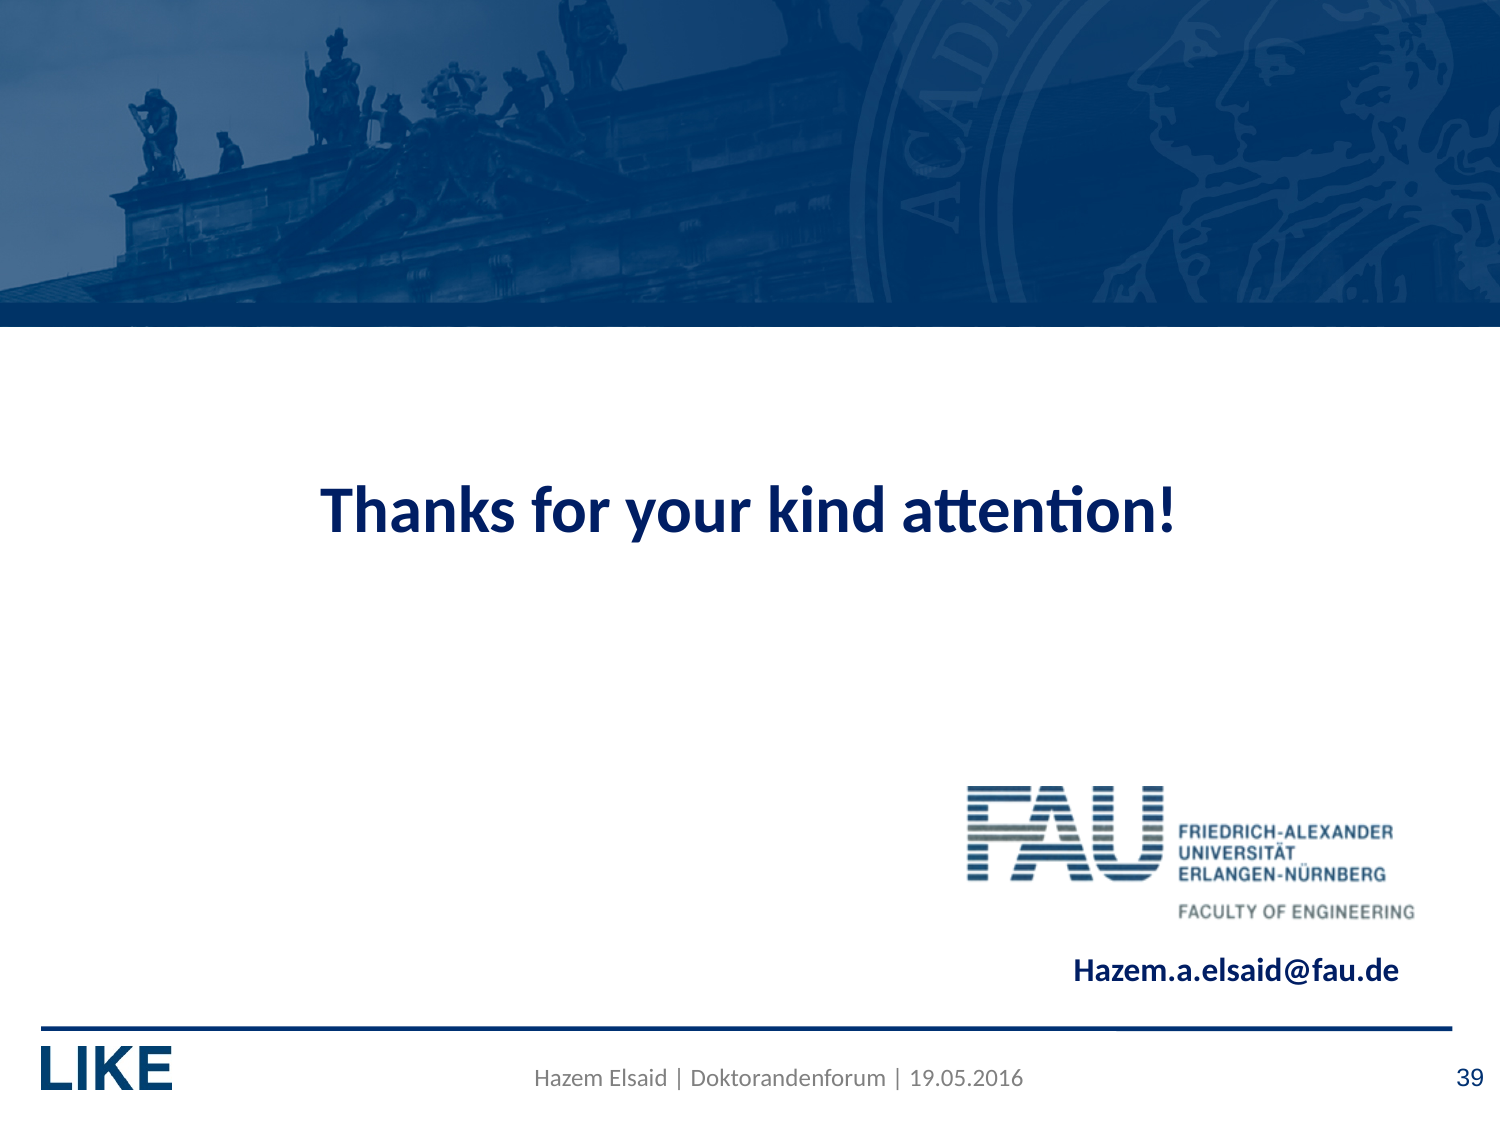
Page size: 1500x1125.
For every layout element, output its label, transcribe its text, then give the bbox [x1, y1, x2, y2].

list Thanks for your kind attention! [47, 458, 1453, 575]
text_box Hazem.a.elsaid@fau.de [1058, 954, 1416, 996]
picture [938, 786, 1491, 947]
picture [41, 1046, 172, 1090]
picture [0, 0, 1500, 302]
